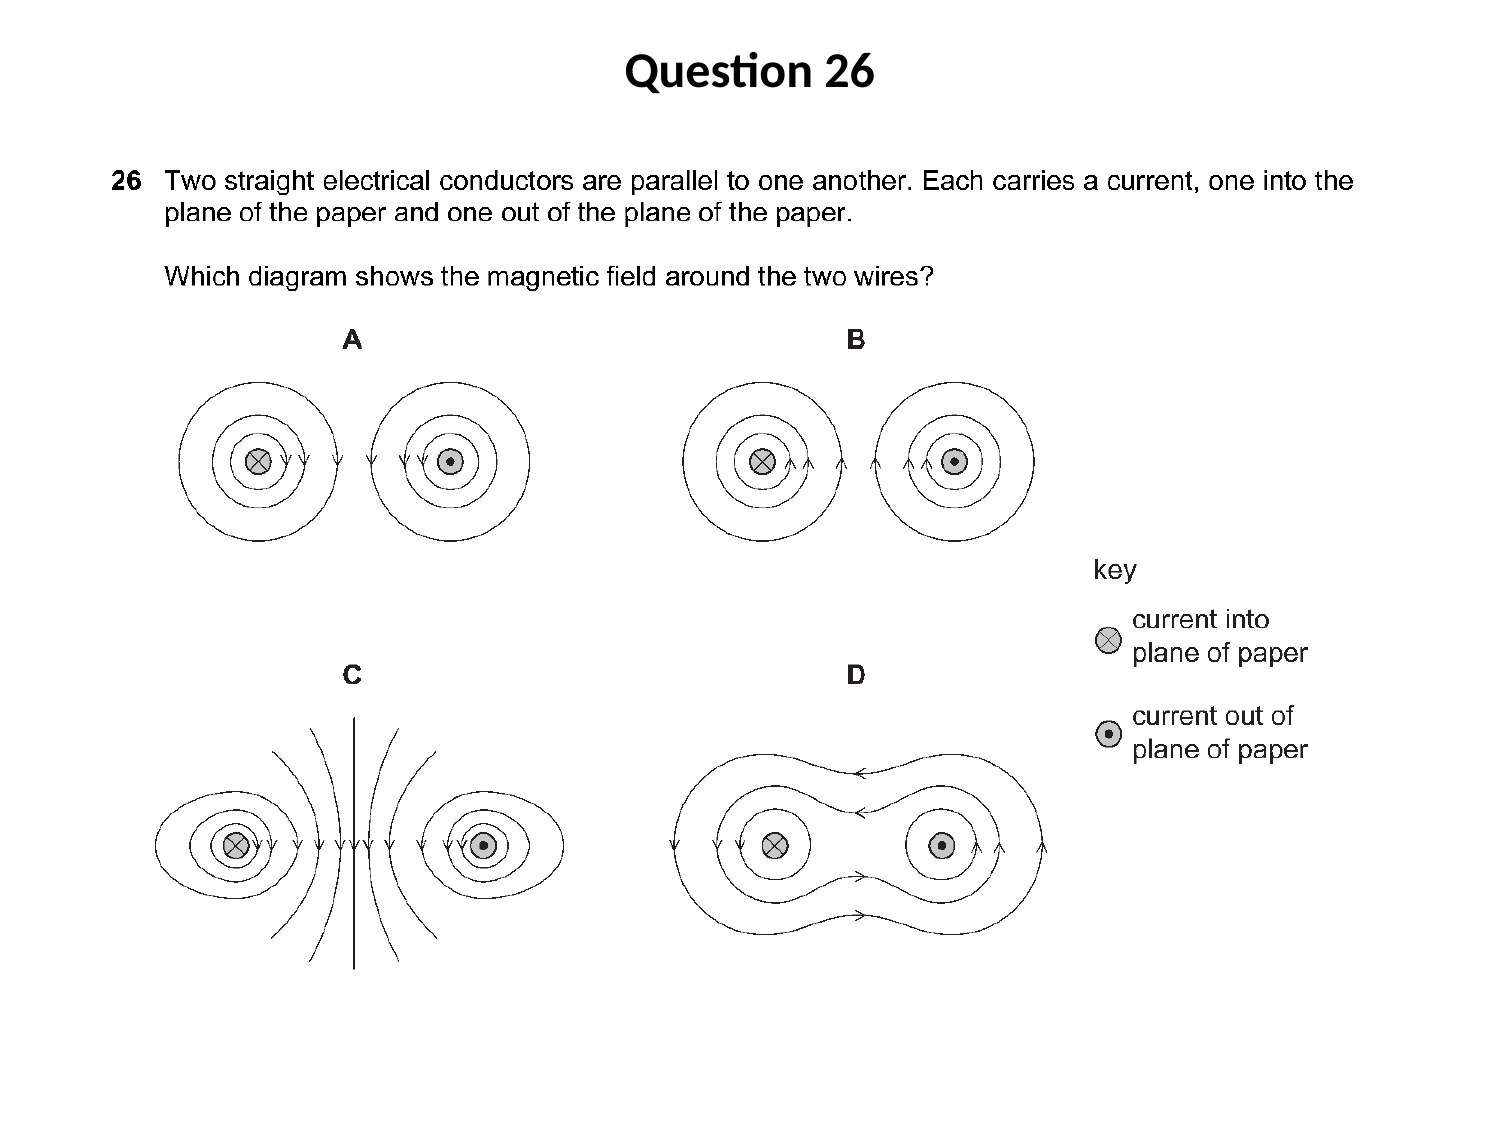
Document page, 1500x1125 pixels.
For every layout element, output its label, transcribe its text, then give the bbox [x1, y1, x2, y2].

text_box Question 26 [609, 29, 891, 105]
picture [59, 119, 1411, 1007]
